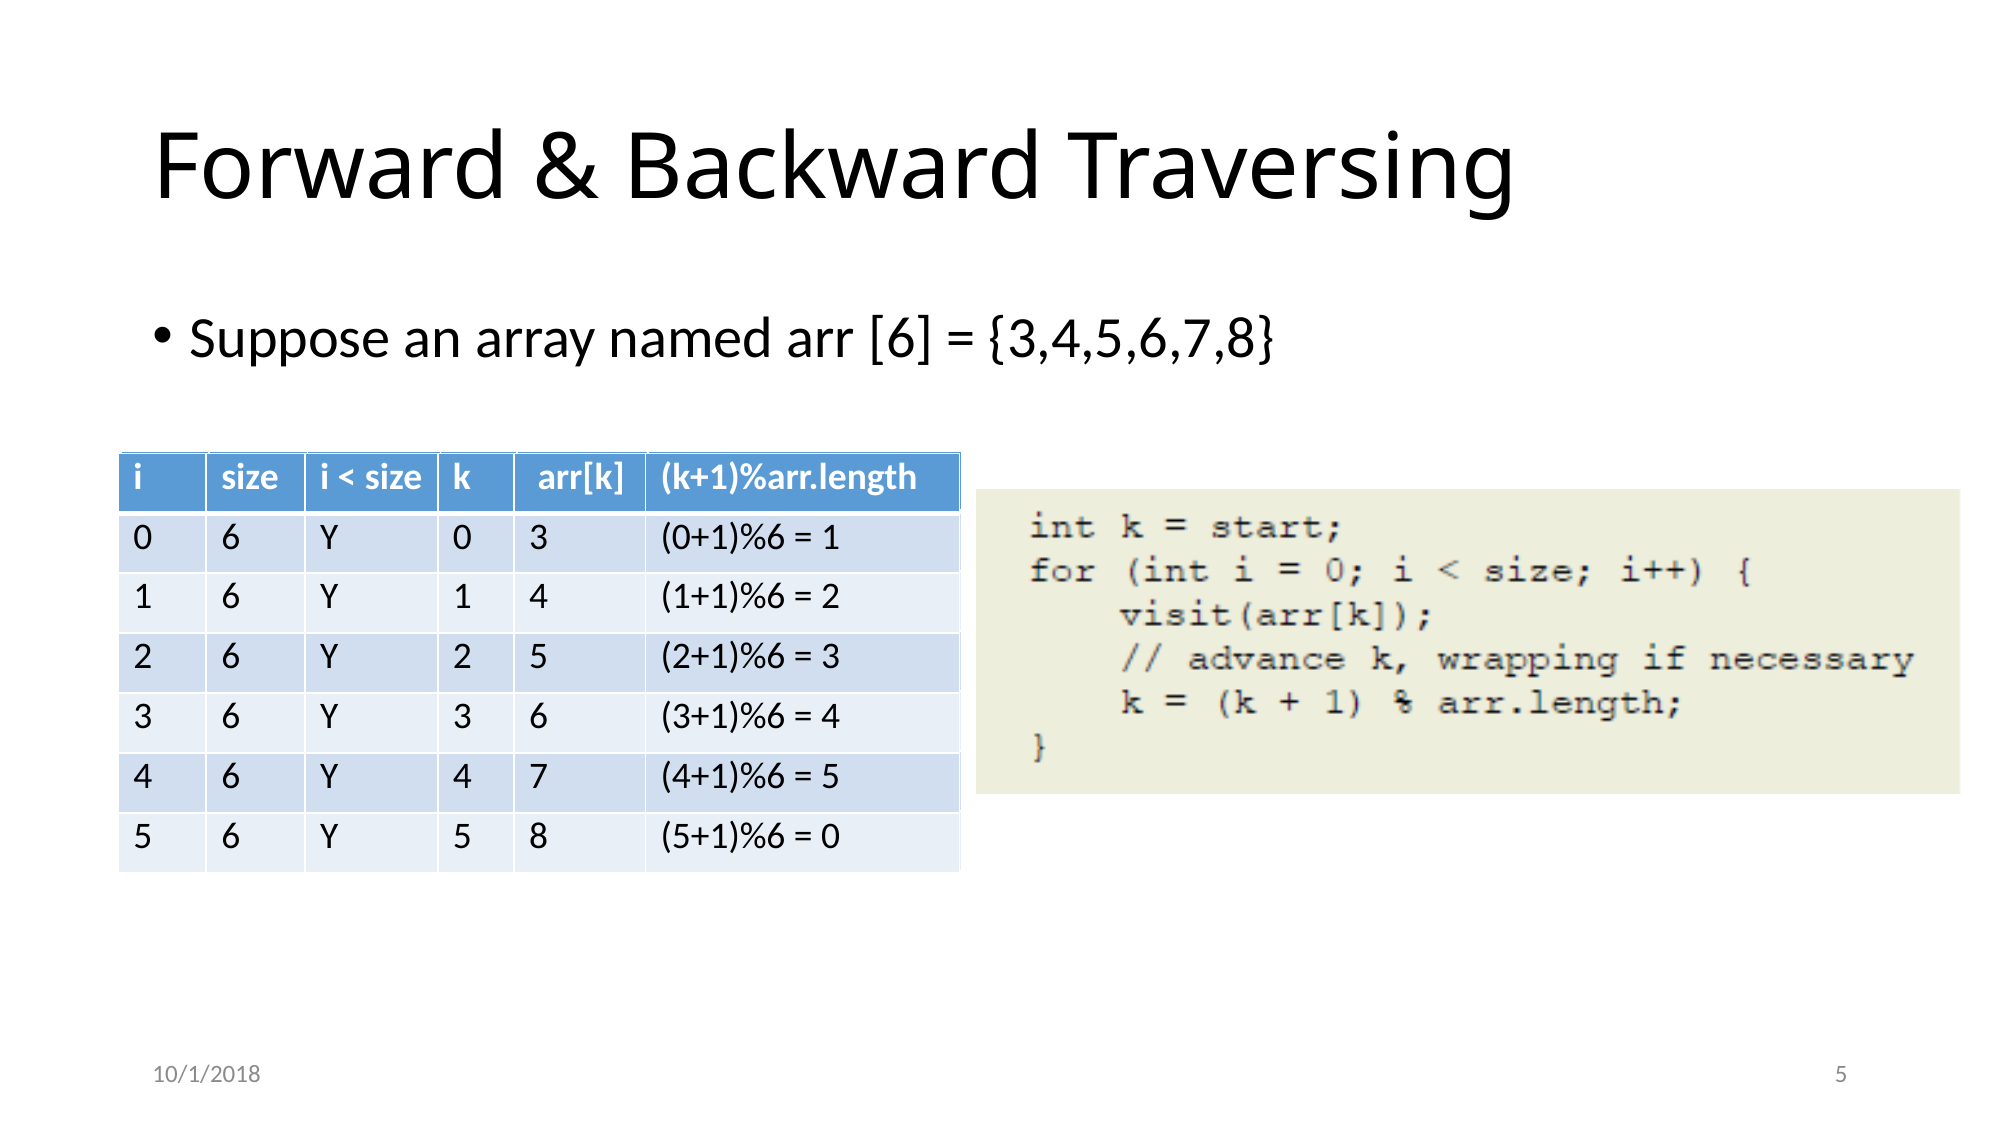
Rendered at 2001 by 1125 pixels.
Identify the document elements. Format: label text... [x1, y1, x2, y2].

table_cell (0+1)%6 = 1 [646, 516, 959, 572]
list Suppose an array named arr [6] = {3,4,5,6,7,8} [137, 299, 1863, 1014]
table_cell Y [306, 814, 437, 872]
table_cell Y [306, 634, 437, 692]
table_cell 5 [119, 814, 205, 872]
table_cell 4 [515, 574, 645, 632]
table_cell 3 [439, 694, 513, 752]
table_cell 3 [515, 516, 645, 572]
table_cell (2+1)%6 = 3 [646, 634, 959, 692]
table_cell 4 [439, 754, 513, 812]
table_cell Y [306, 754, 437, 812]
table_header (k+1)%arr.length [646, 454, 959, 511]
picture [976, 489, 1966, 794]
table_cell 6 [207, 694, 304, 752]
table_cell 5 [515, 634, 645, 692]
table_cell 3 [119, 694, 205, 752]
table_cell 8 [515, 814, 645, 872]
table_cell Y [306, 694, 437, 752]
table_cell 6 [207, 574, 304, 632]
table_cell 0 [119, 516, 205, 572]
table_cell 6 [207, 516, 304, 572]
table_cell (5+1)%6 = 0 [646, 814, 959, 872]
table_cell 6 [515, 694, 645, 752]
table_cell (4+1)%6 = 5 [646, 754, 959, 812]
table_cell (3+1)%6 = 4 [646, 694, 959, 752]
table_header arr[k] [515, 454, 645, 511]
table_header i < size [306, 454, 437, 511]
table_cell 1 [439, 574, 513, 632]
table_cell Y [306, 574, 437, 632]
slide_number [137, 1042, 588, 1103]
table_cell 4 [119, 754, 205, 812]
table_cell (1+1)%6 = 2 [646, 574, 959, 632]
table_cell 2 [439, 634, 513, 692]
table_cell 5 [439, 814, 513, 872]
table_header size [207, 454, 304, 511]
table_cell 6 [207, 754, 304, 812]
table_cell 1 [119, 574, 205, 632]
table_cell 6 [207, 814, 304, 872]
table_cell Y [306, 516, 437, 572]
table_cell 0 [439, 516, 513, 572]
title Forward & Backward Traversing [137, 59, 1863, 278]
slide_number 5 [1412, 1042, 1863, 1103]
table_cell 7 [515, 754, 645, 812]
table_cell 6 [207, 634, 304, 692]
table_cell 2 [119, 634, 205, 692]
table_header i [119, 454, 205, 511]
table_header k [439, 454, 513, 511]
